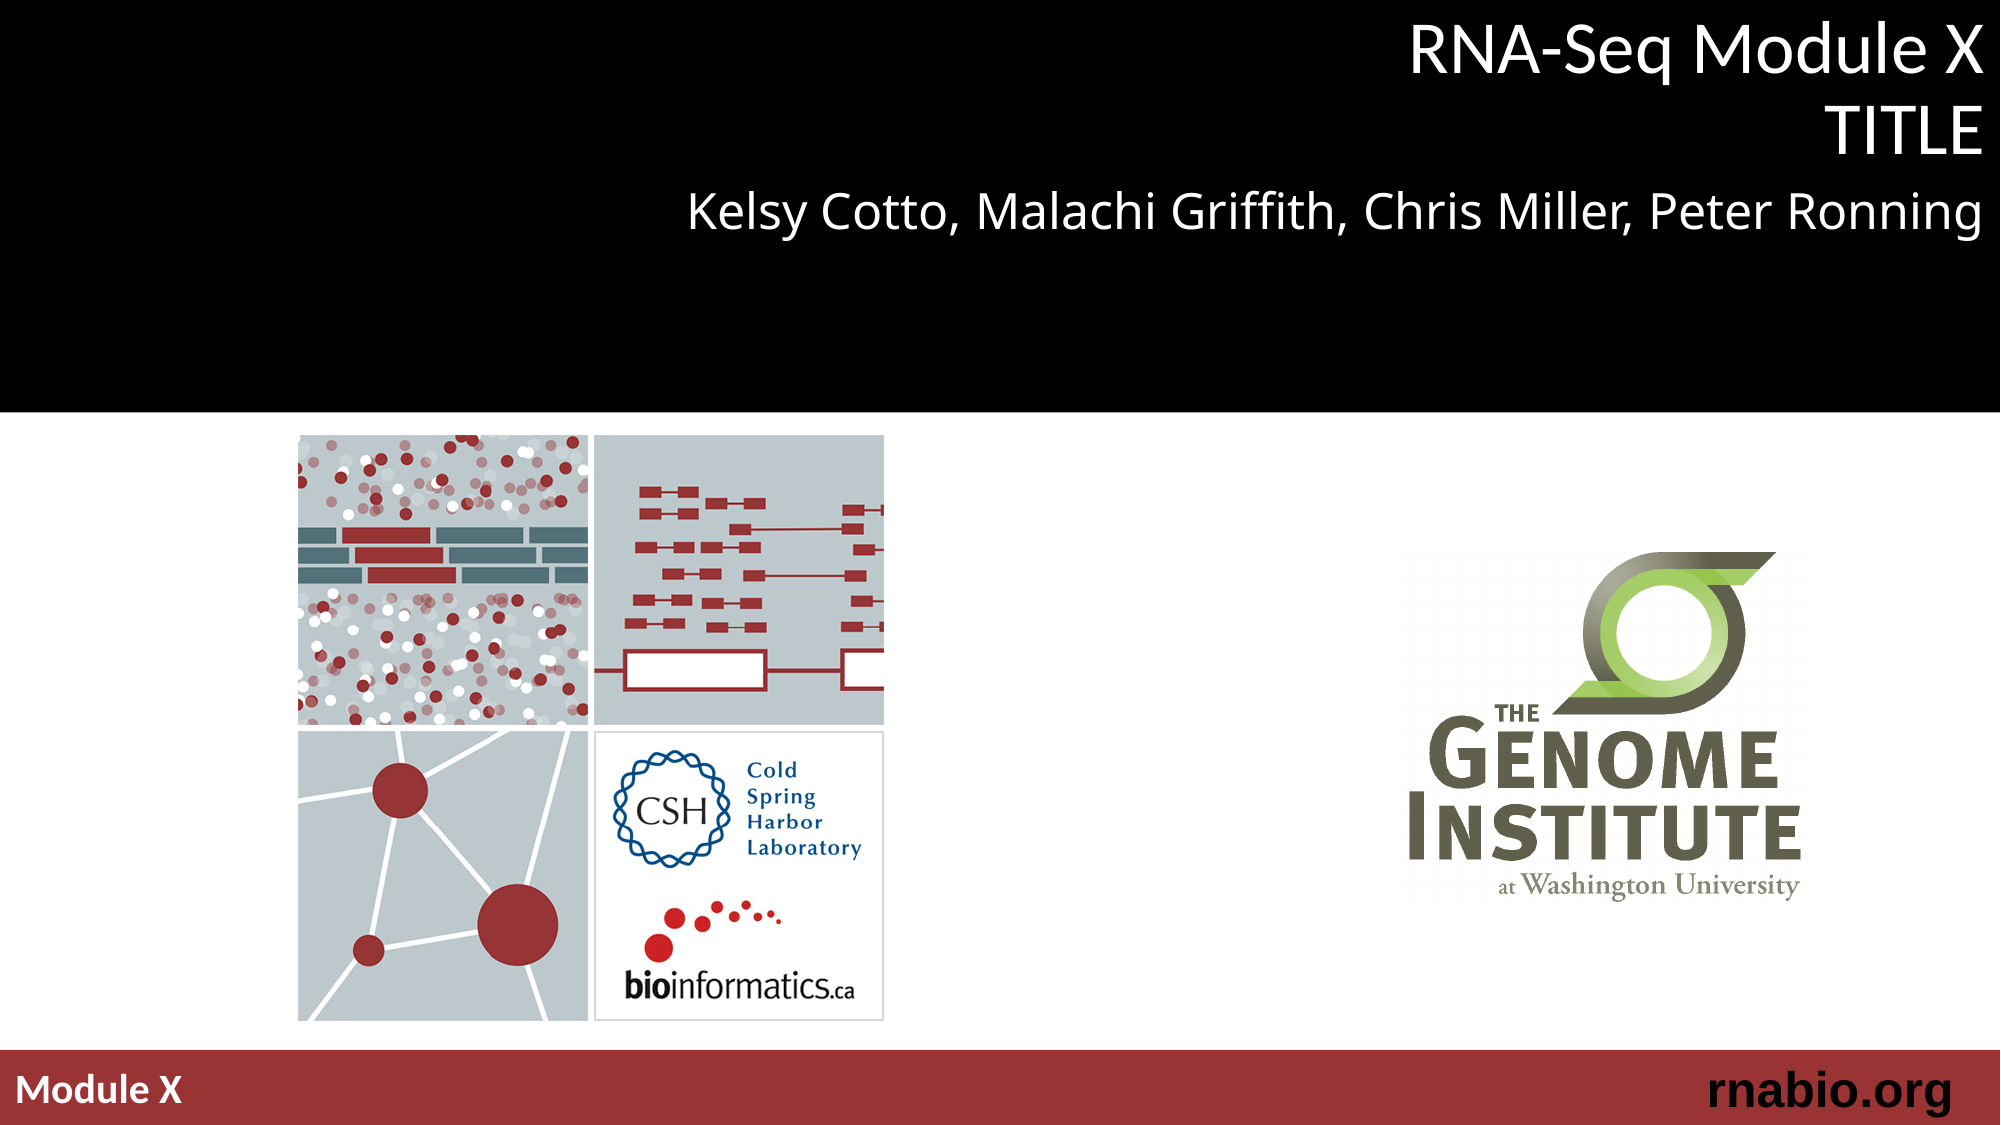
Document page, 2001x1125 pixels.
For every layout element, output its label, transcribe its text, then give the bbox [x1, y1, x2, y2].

title RNA-Seq Module X TITLE [500, 0, 2000, 178]
picture [292, 429, 889, 1026]
picture [1395, 545, 1815, 910]
subtitle Kelsy Cotto, Malachi Griffith, Chris Miller, Peter Ronning [500, 178, 2000, 450]
